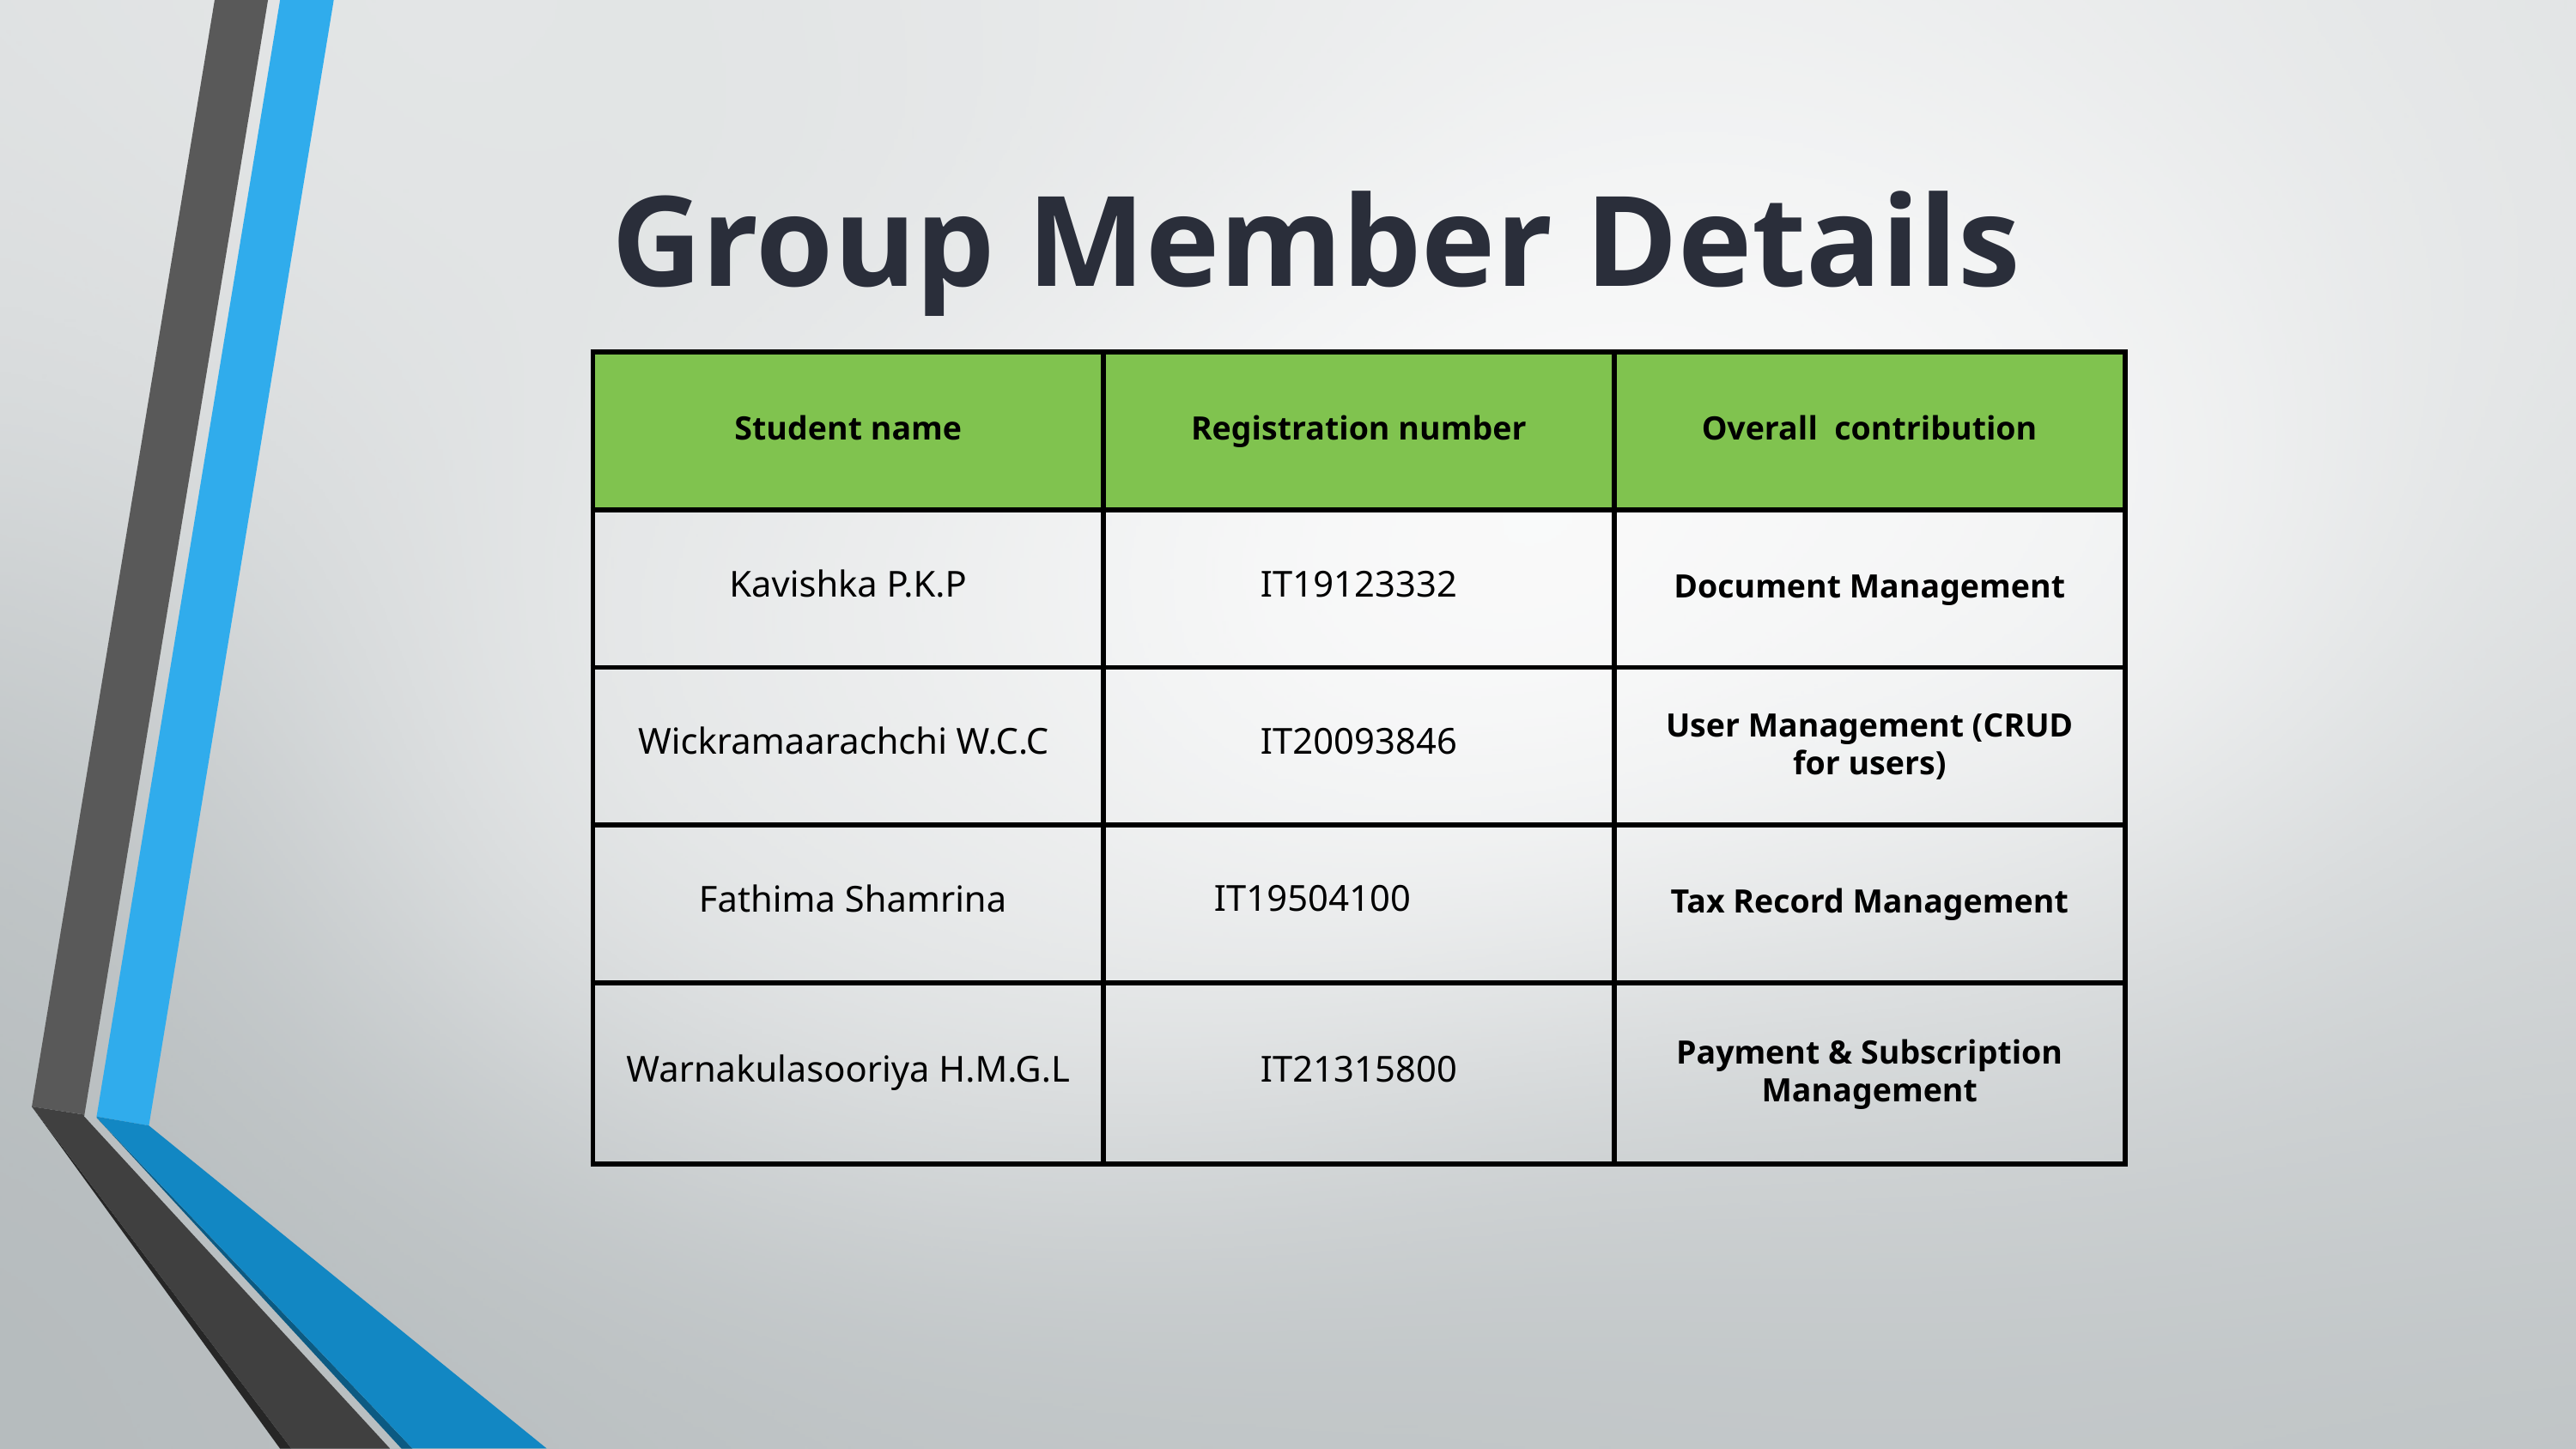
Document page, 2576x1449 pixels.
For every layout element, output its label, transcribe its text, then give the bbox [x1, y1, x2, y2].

table_cell Document Management [1617, 512, 2123, 665]
table_header Overall contribution [1617, 355, 2123, 507]
table_cell Tax Record Management [1617, 828, 2123, 980]
text_box Group Member Details [397, 149, 2236, 312]
table_cell IT19504100 [1106, 828, 1612, 980]
table_cell Fathima Shamrina [595, 828, 1101, 980]
table_cell User Management (CRUD for users) [1617, 670, 2123, 822]
table_cell Payment & Subscription Management [1617, 985, 2123, 1161]
table_cell IT20093846 [1106, 670, 1612, 822]
table_header Student name [595, 355, 1101, 507]
table_cell IT19123332 [1106, 512, 1612, 665]
table_cell Wickramaarachchi W.C.C [595, 670, 1101, 822]
table_cell IT21315800 [1106, 985, 1612, 1161]
table_cell Kavishka P.K.P [595, 512, 1101, 665]
table_header Registration number [1106, 355, 1612, 507]
table_cell Warnakulasooriya H.M.G.L [595, 985, 1101, 1161]
